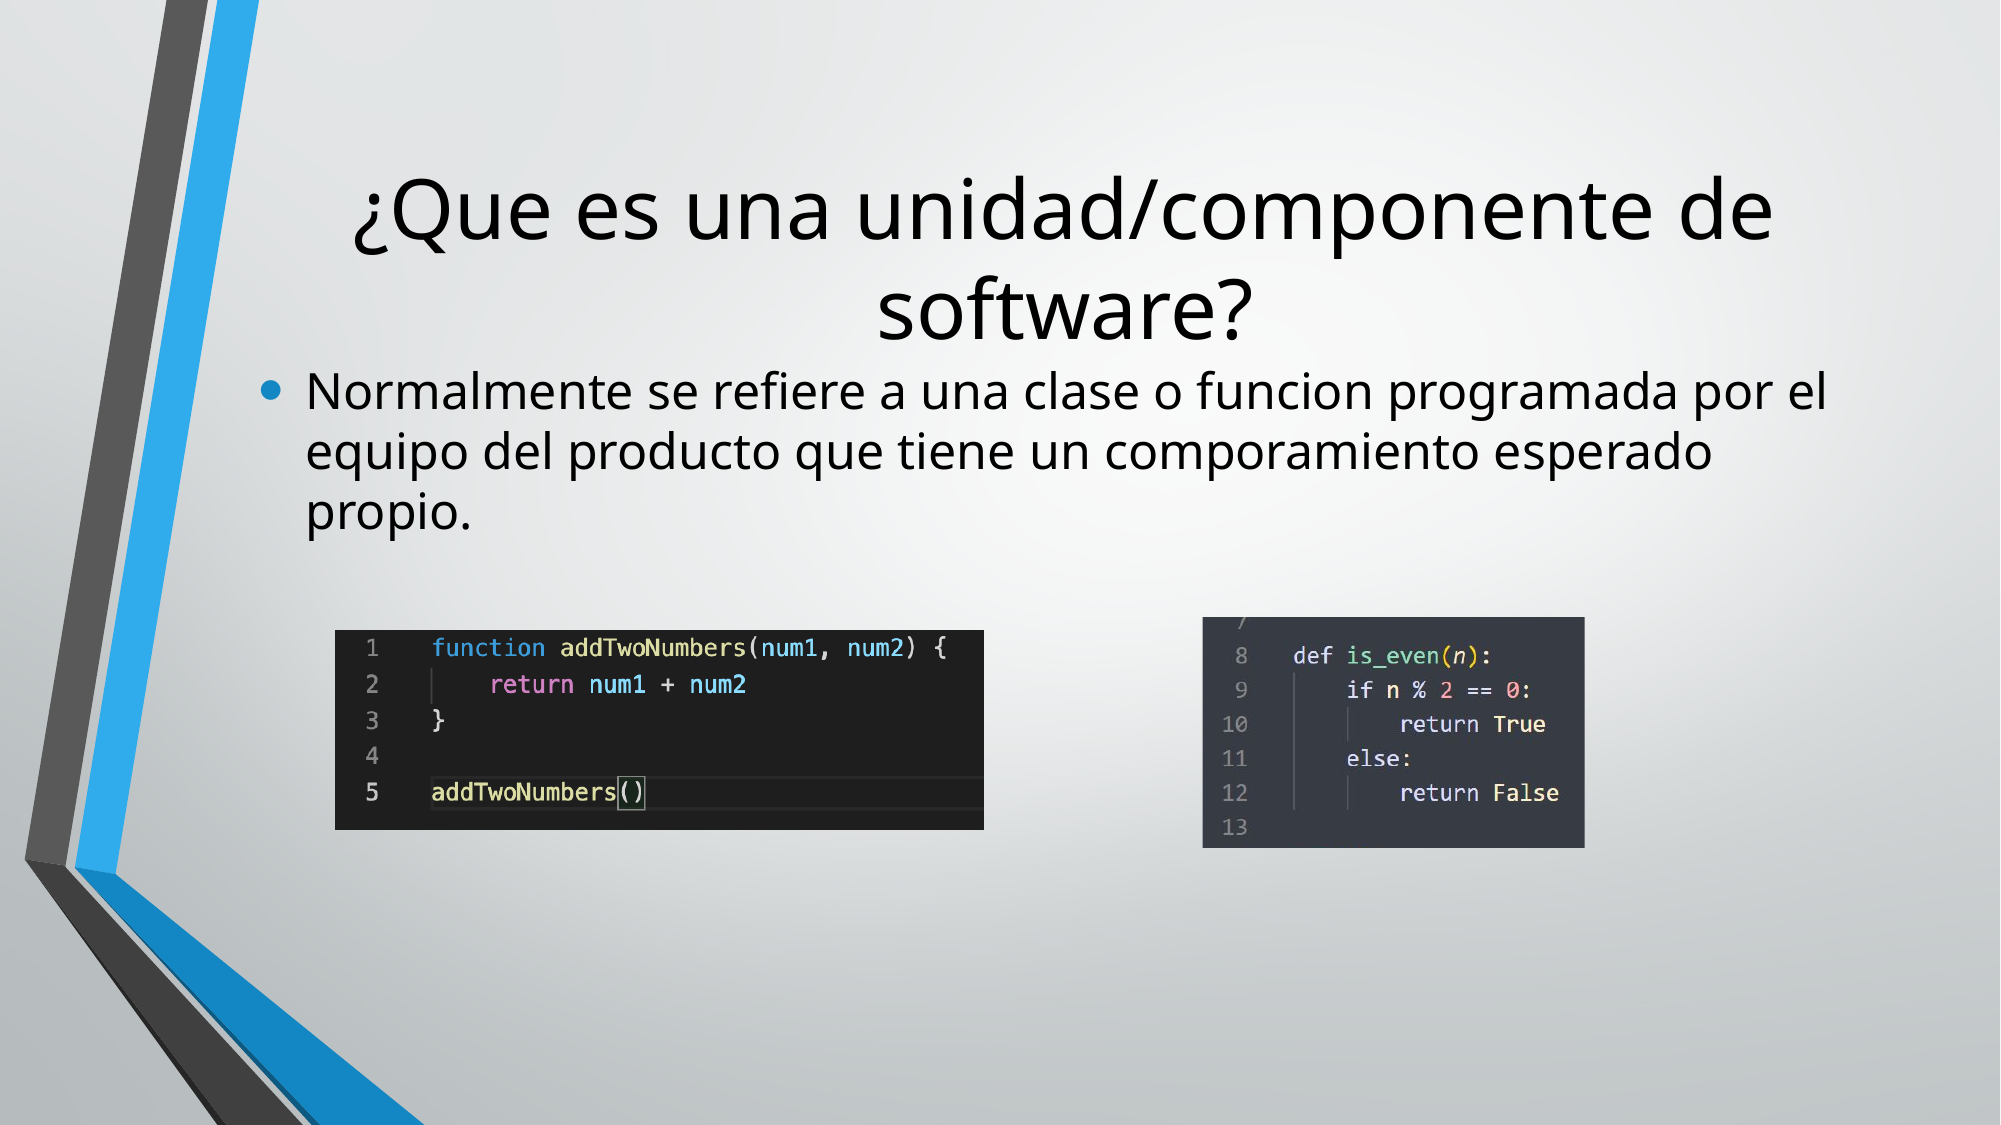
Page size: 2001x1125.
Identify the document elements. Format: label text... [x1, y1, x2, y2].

picture [335, 630, 984, 830]
picture [1202, 617, 1586, 849]
title ¿Que es una unidad/componente de software? [243, 112, 1887, 337]
list Normalmente se refiere a una clase o funcion programada por el equipo del producto que tiene un comporamiento esperado propio. [243, 337, 1887, 562]
